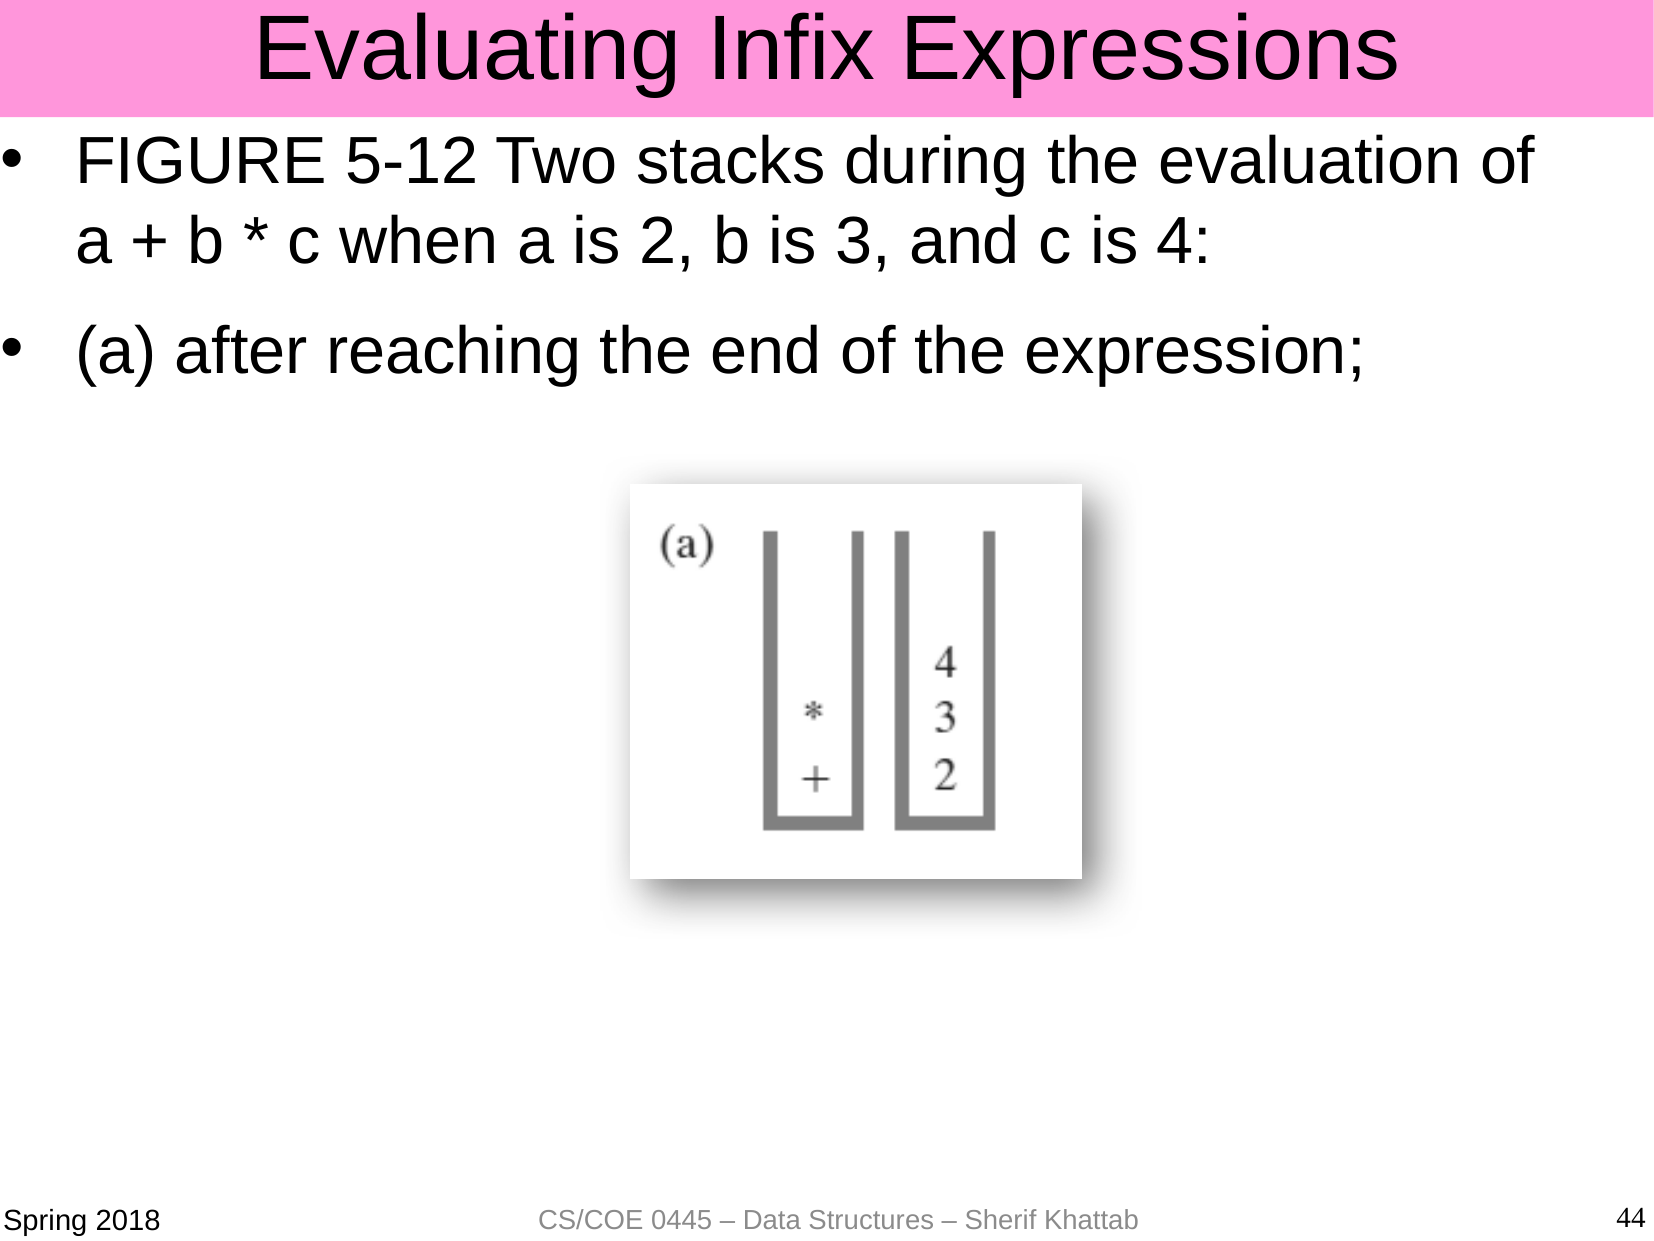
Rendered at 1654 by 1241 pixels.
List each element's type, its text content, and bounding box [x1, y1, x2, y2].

slide_number Spring 2018 [2, 1206, 384, 1241]
slide_number 44 [1265, 1200, 1647, 1241]
footer CS/COE 0445 – Data Structures – Sherif Khattab [460, 1201, 1217, 1241]
picture [630, 484, 1082, 879]
list FIGURE 5-12 Two stacks during the evaluation of a + b * c when a is 2, b is 3, and c is 4: (a) after reaching the end of the expression; [0, 117, 1654, 1195]
title Evaluating Infix Expressions [0, 0, 1654, 117]
